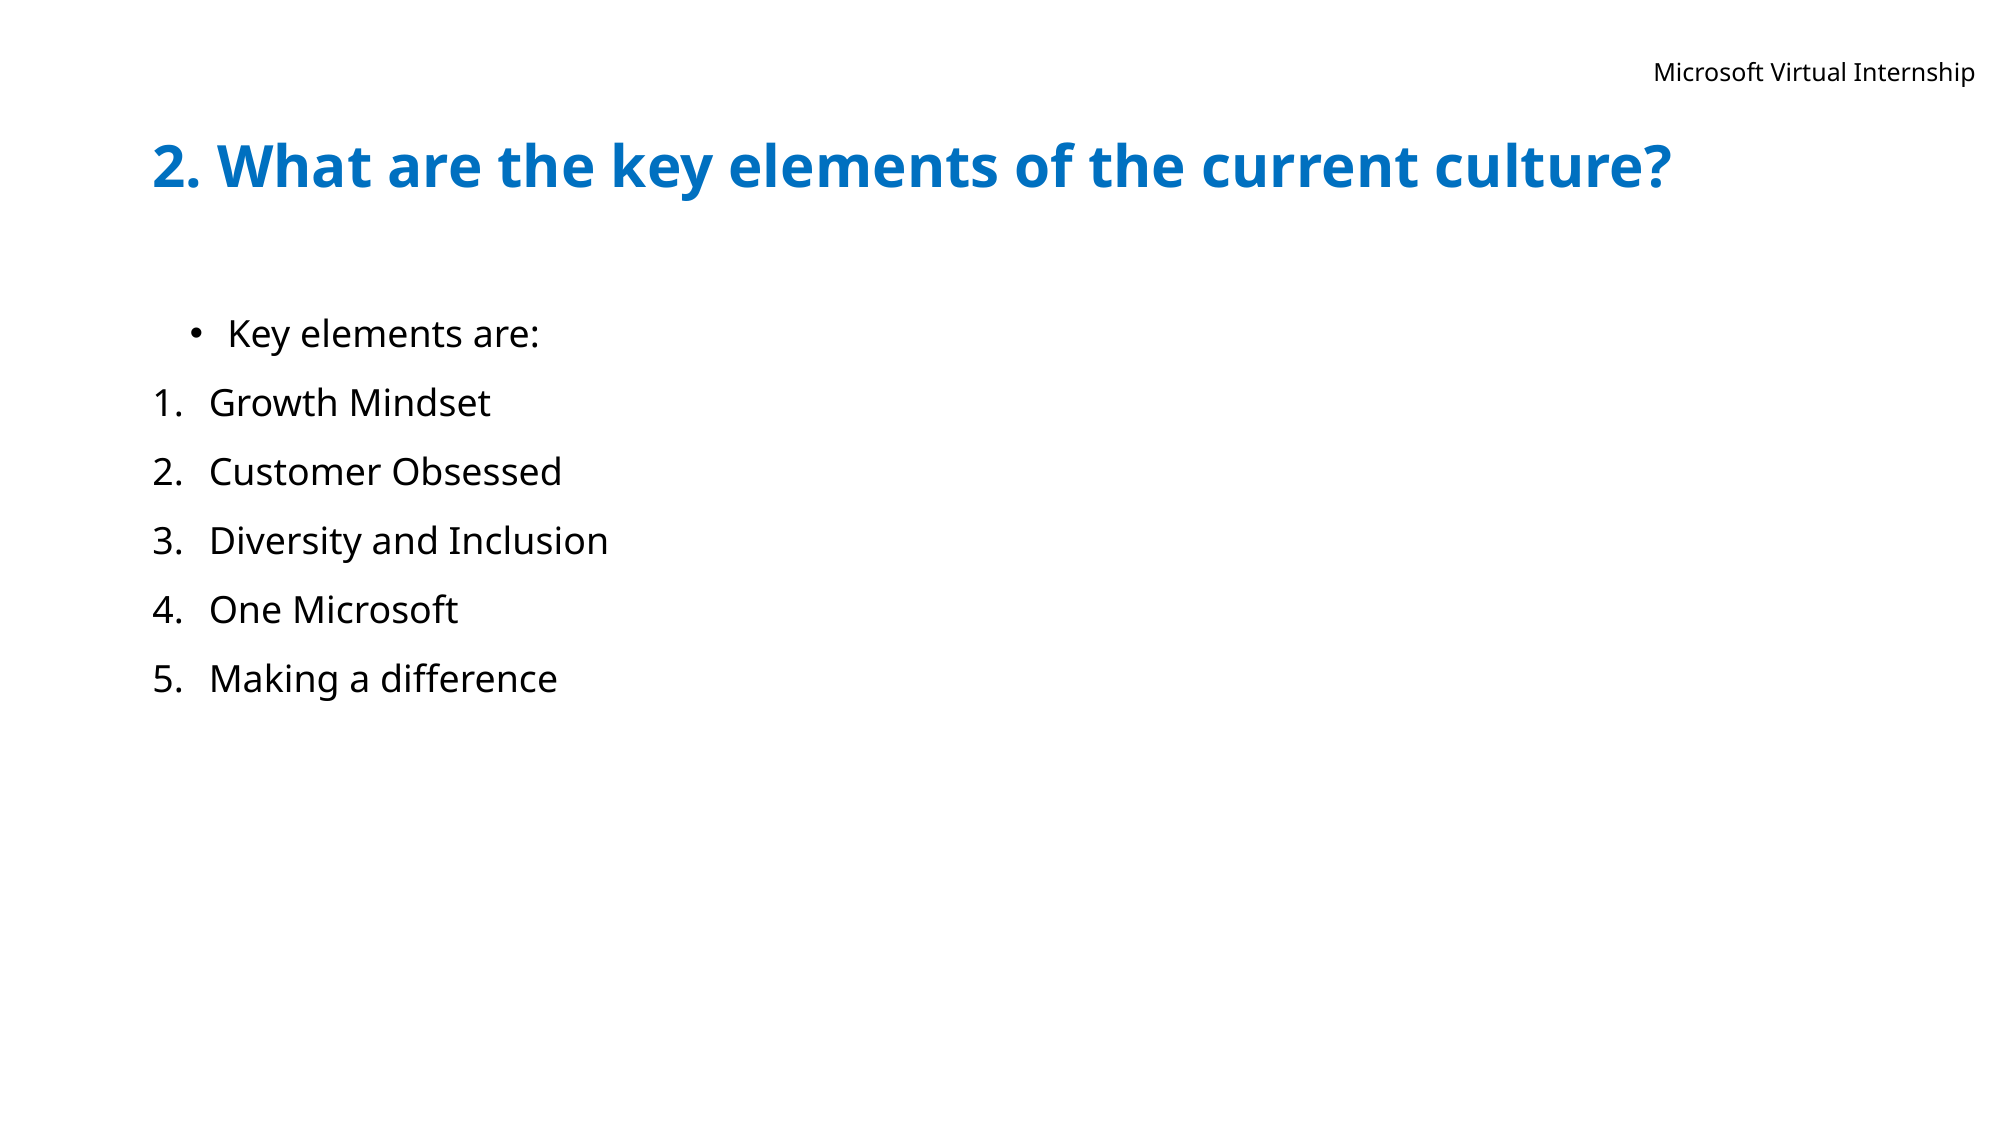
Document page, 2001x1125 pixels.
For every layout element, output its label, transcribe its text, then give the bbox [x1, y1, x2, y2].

title 2. What are the key elements of the current culture? [137, 59, 1863, 278]
list Key elements are: Growth Mindset Customer Obsessed Diversity and Inclusion One Microsoft Making a difference [137, 299, 1863, 1014]
text_box Microsoft Virtual Internship [1638, 48, 2000, 94]
